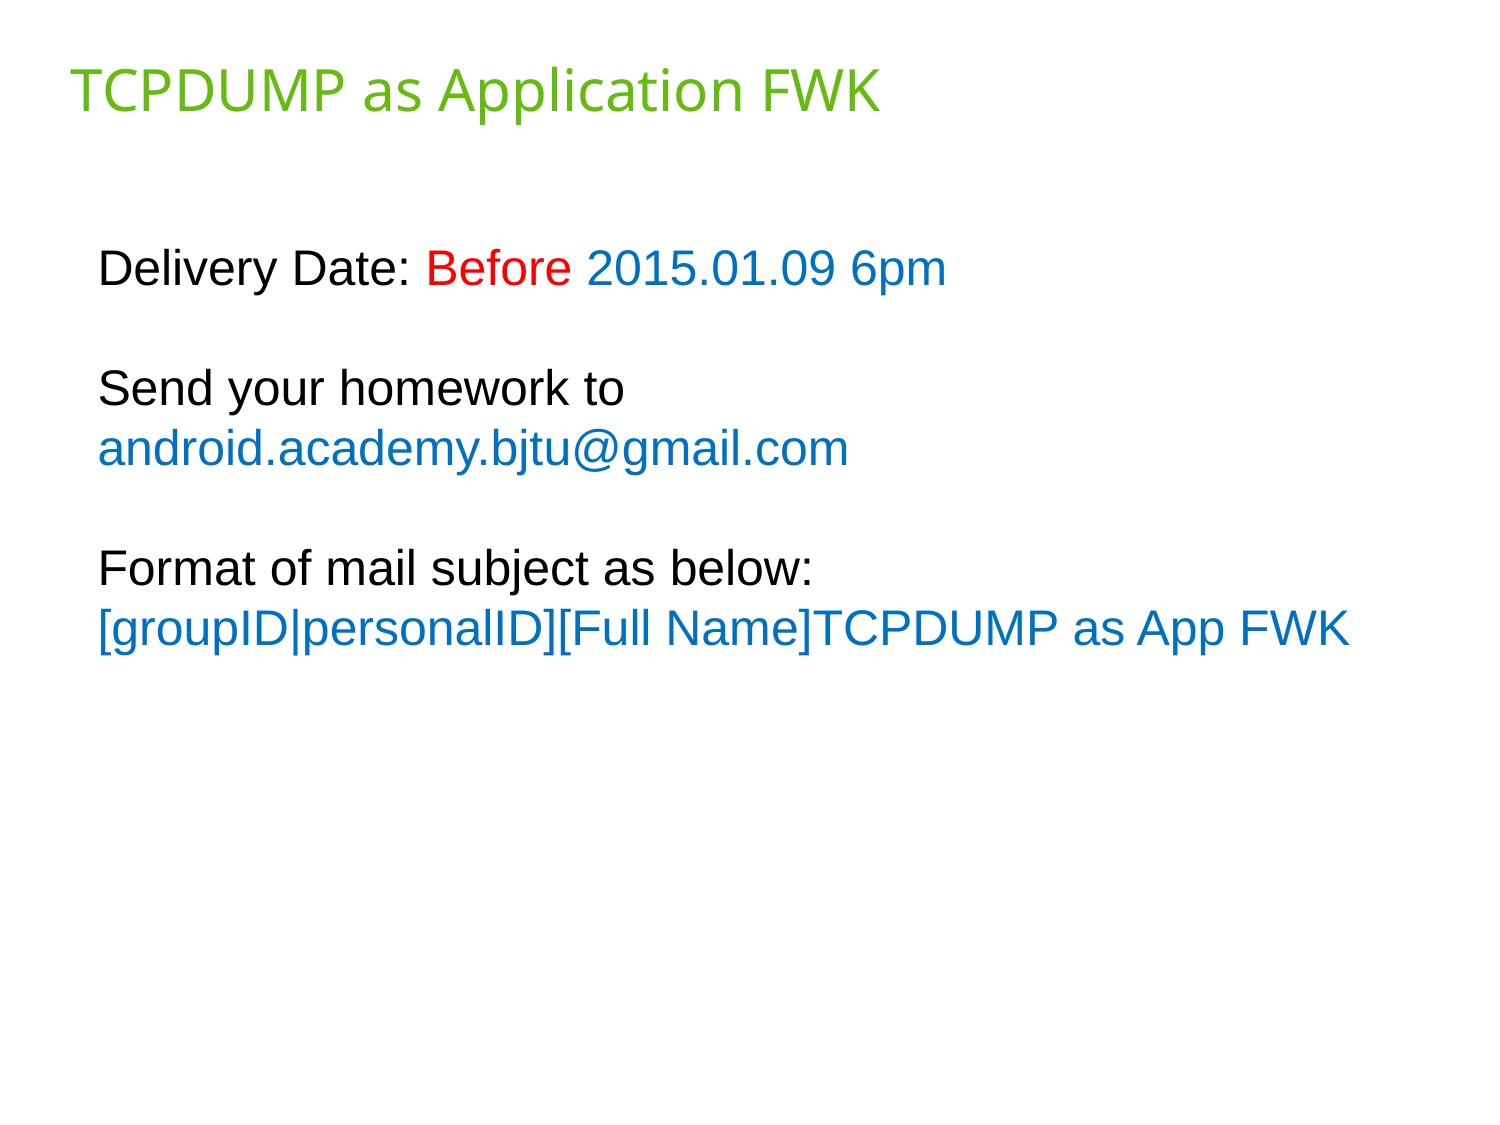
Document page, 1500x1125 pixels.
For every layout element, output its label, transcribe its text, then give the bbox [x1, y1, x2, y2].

title TCPDUMP as Application FWK [70, 52, 1430, 139]
text_box Delivery Date: Before 2015.01.09 6pm Send your homework to android.academy.bjtu@gmail.com Format of mail subject as below: [groupID|personalID][Full Name]TCPDUMP as App FWK [82, 228, 1431, 724]
